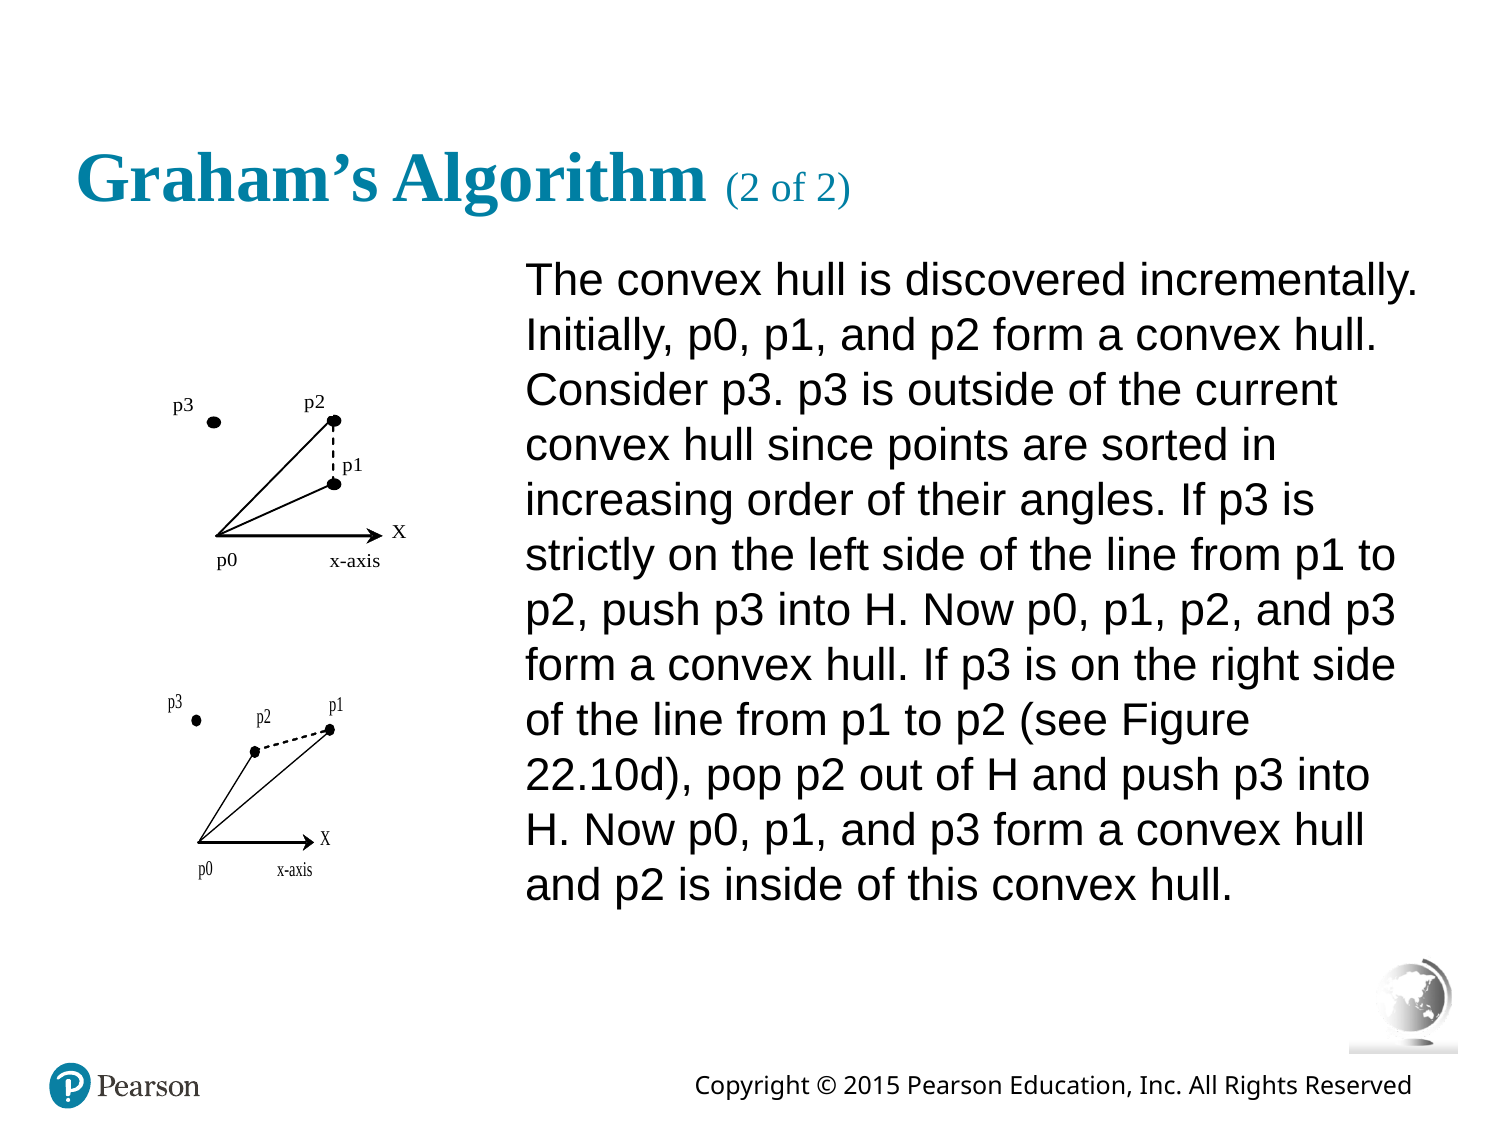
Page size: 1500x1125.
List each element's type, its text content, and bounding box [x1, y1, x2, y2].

picture [154, 391, 438, 588]
picture [154, 687, 353, 899]
list The convex hull is discovered incrementally. Initially, p0, p1, and p2 form a convex hull. Consider p3. p3 is outside of the current convex hull since points are sorted in increasing order of their angles. If p3 is strictly on the left side of the line from p1 to p2, push p3 into H. Now p0, p1, p2, and p3 form a convex hull. If p3 is on the right side of the line from p1 to p2 (see Figure 22.10d), pop p2 out of H and push p3 into H. Now p0, p1, and p3 form a convex hull and p2 is inside of this convex hull. [525, 249, 1425, 1038]
title Graham’s Algorithm (2 of 2) [75, 35, 1425, 216]
picture [1349, 955, 1458, 1054]
